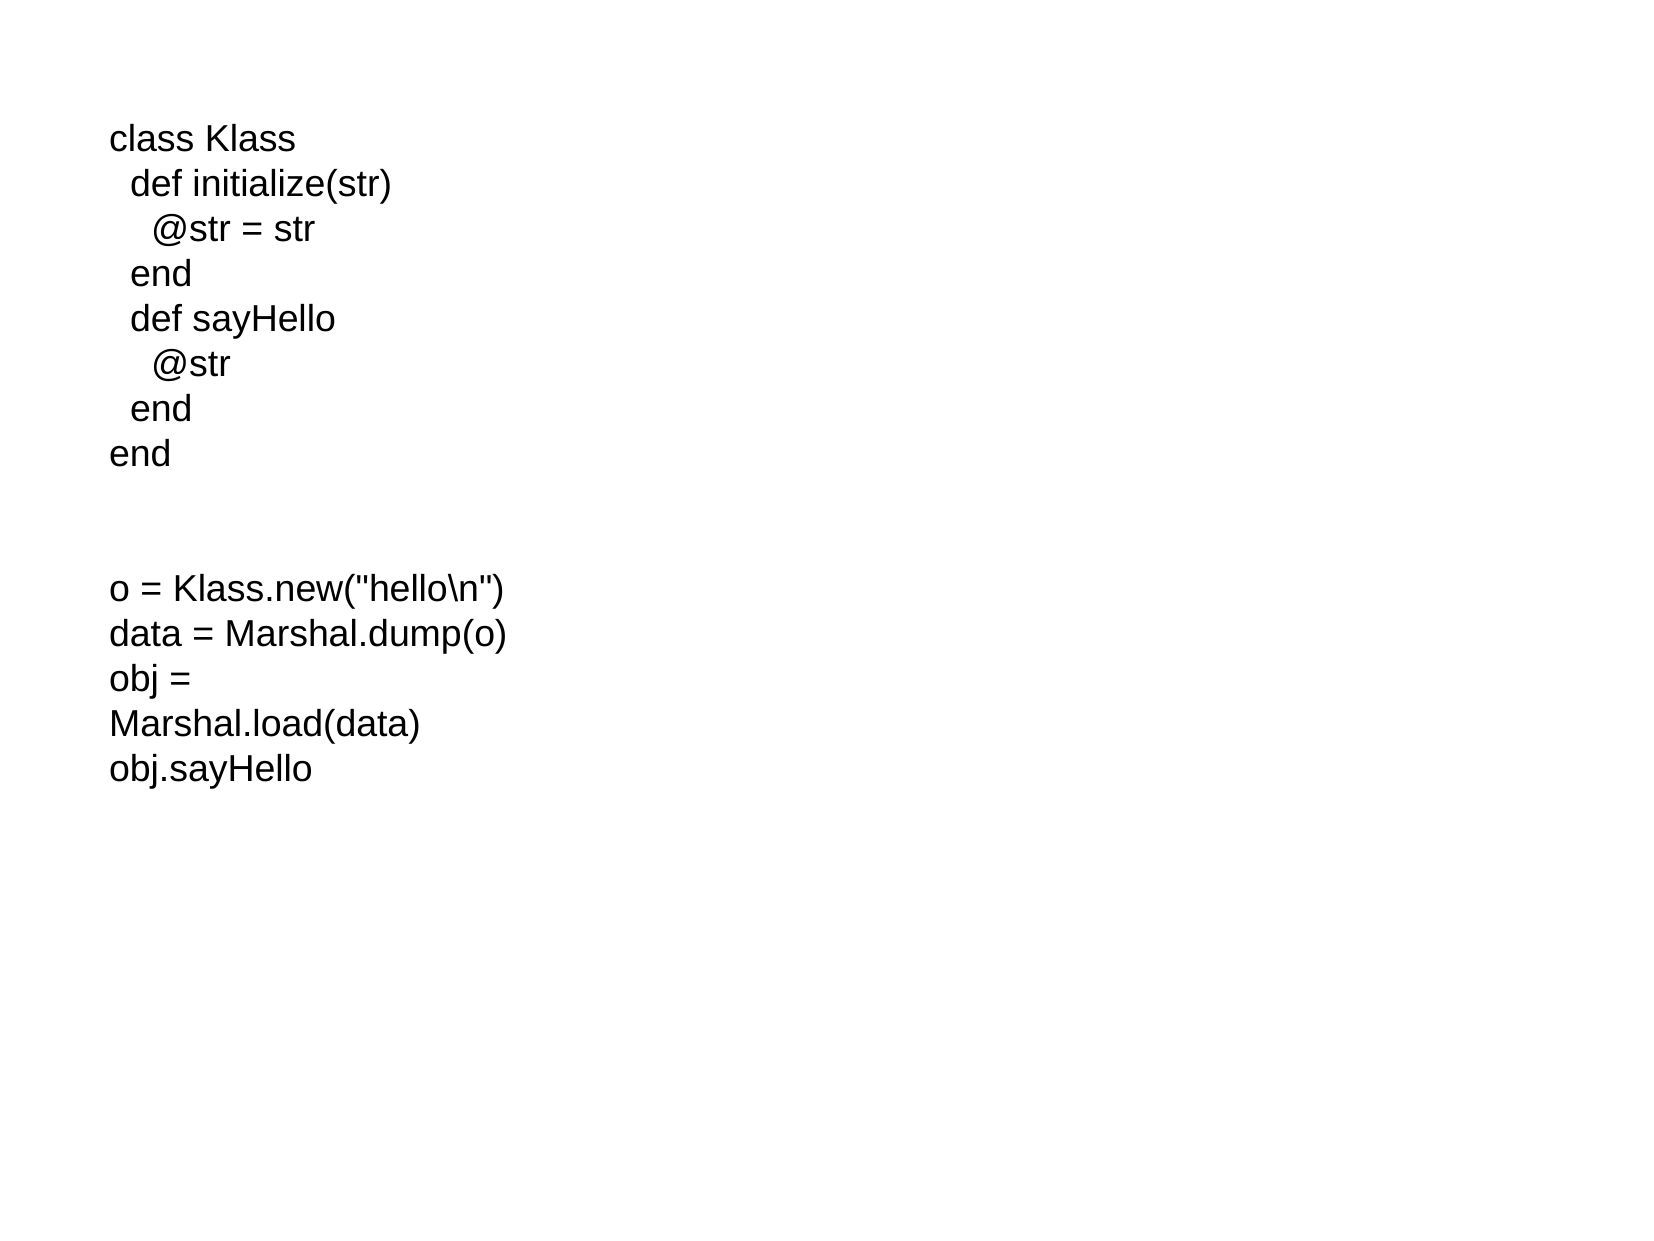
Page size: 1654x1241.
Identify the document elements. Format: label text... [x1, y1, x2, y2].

text_box class Klass def initialize(str) @str = str end def sayHello @str end end o = Klass.new("hello\n") data = Marshal.dump(o) obj = Marshal.load(data) obj.sayHello [94, 106, 529, 709]
